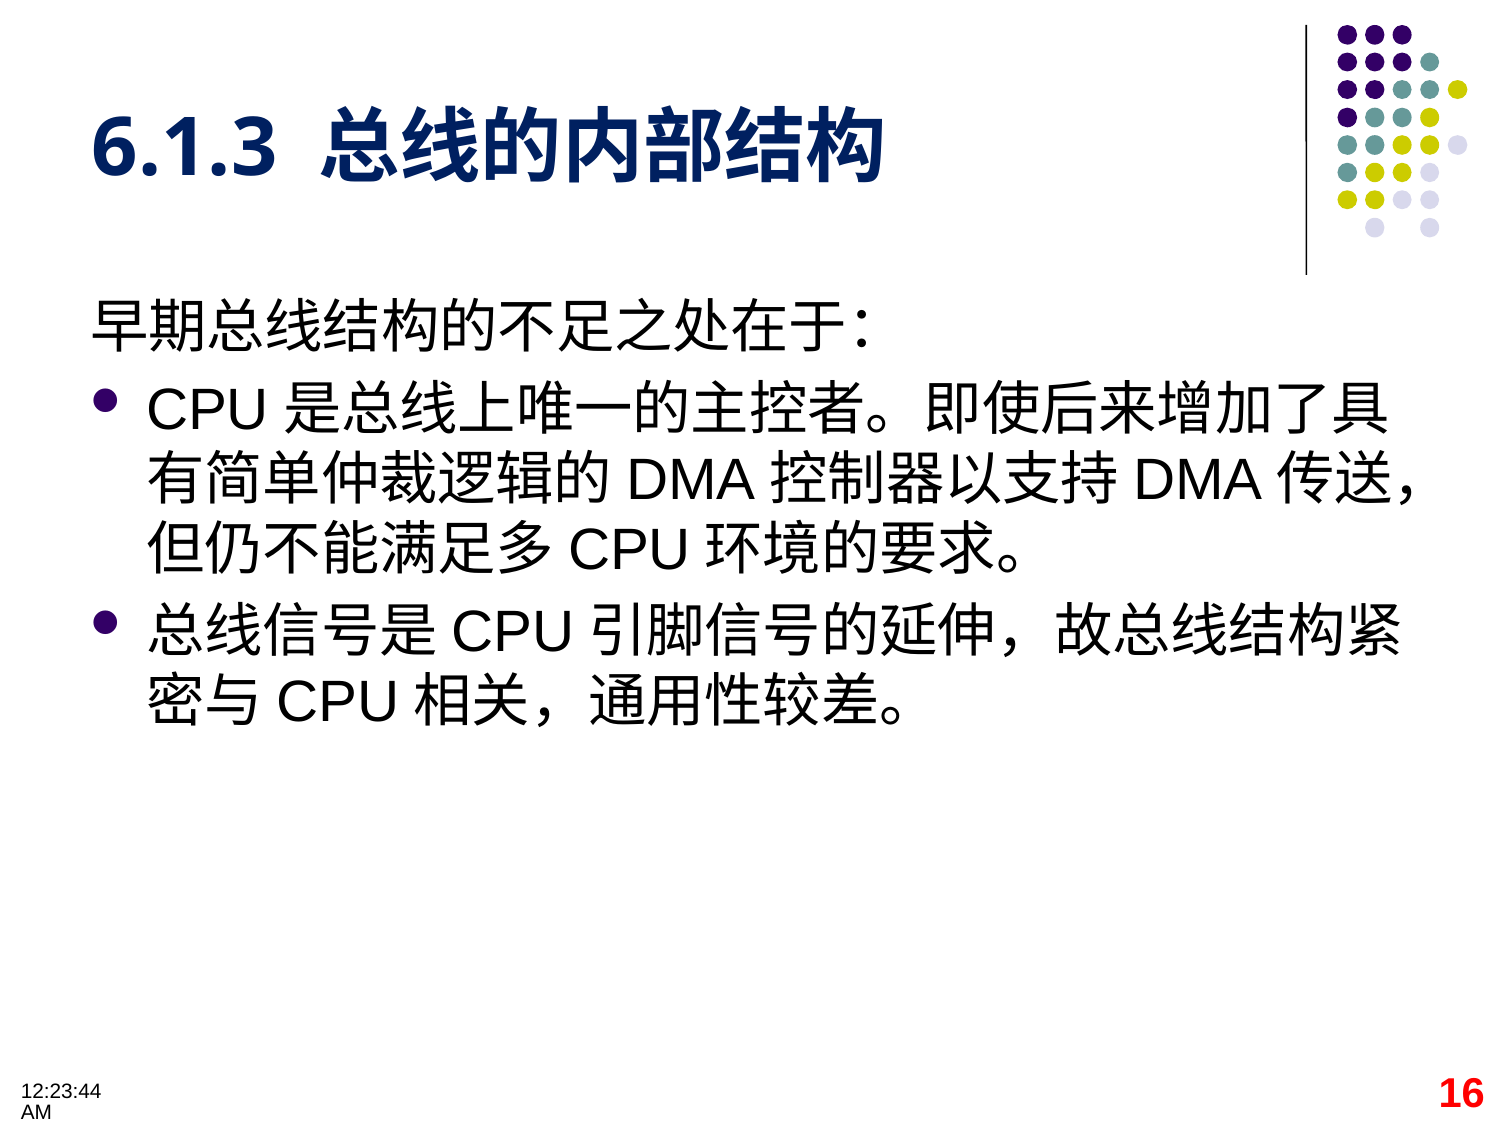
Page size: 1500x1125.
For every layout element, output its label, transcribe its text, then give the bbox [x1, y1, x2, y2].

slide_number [5, 1070, 126, 1117]
title 6.1.3 总线的内部结构 [76, 80, 953, 200]
list 早期总线结构的不足之处在于： CPU是总线上唯一的主控者。即使后来增加了具有简单仲裁逻辑的DMA控制器以支持DMA传送，但仍不能满足多CPU环境的要求。 总线信号是CPU引脚信号的延伸，故总线结构紧密与CPU相关，通用性较差。 [75, 282, 1425, 787]
slide_number 16 [1364, 1058, 1500, 1108]
